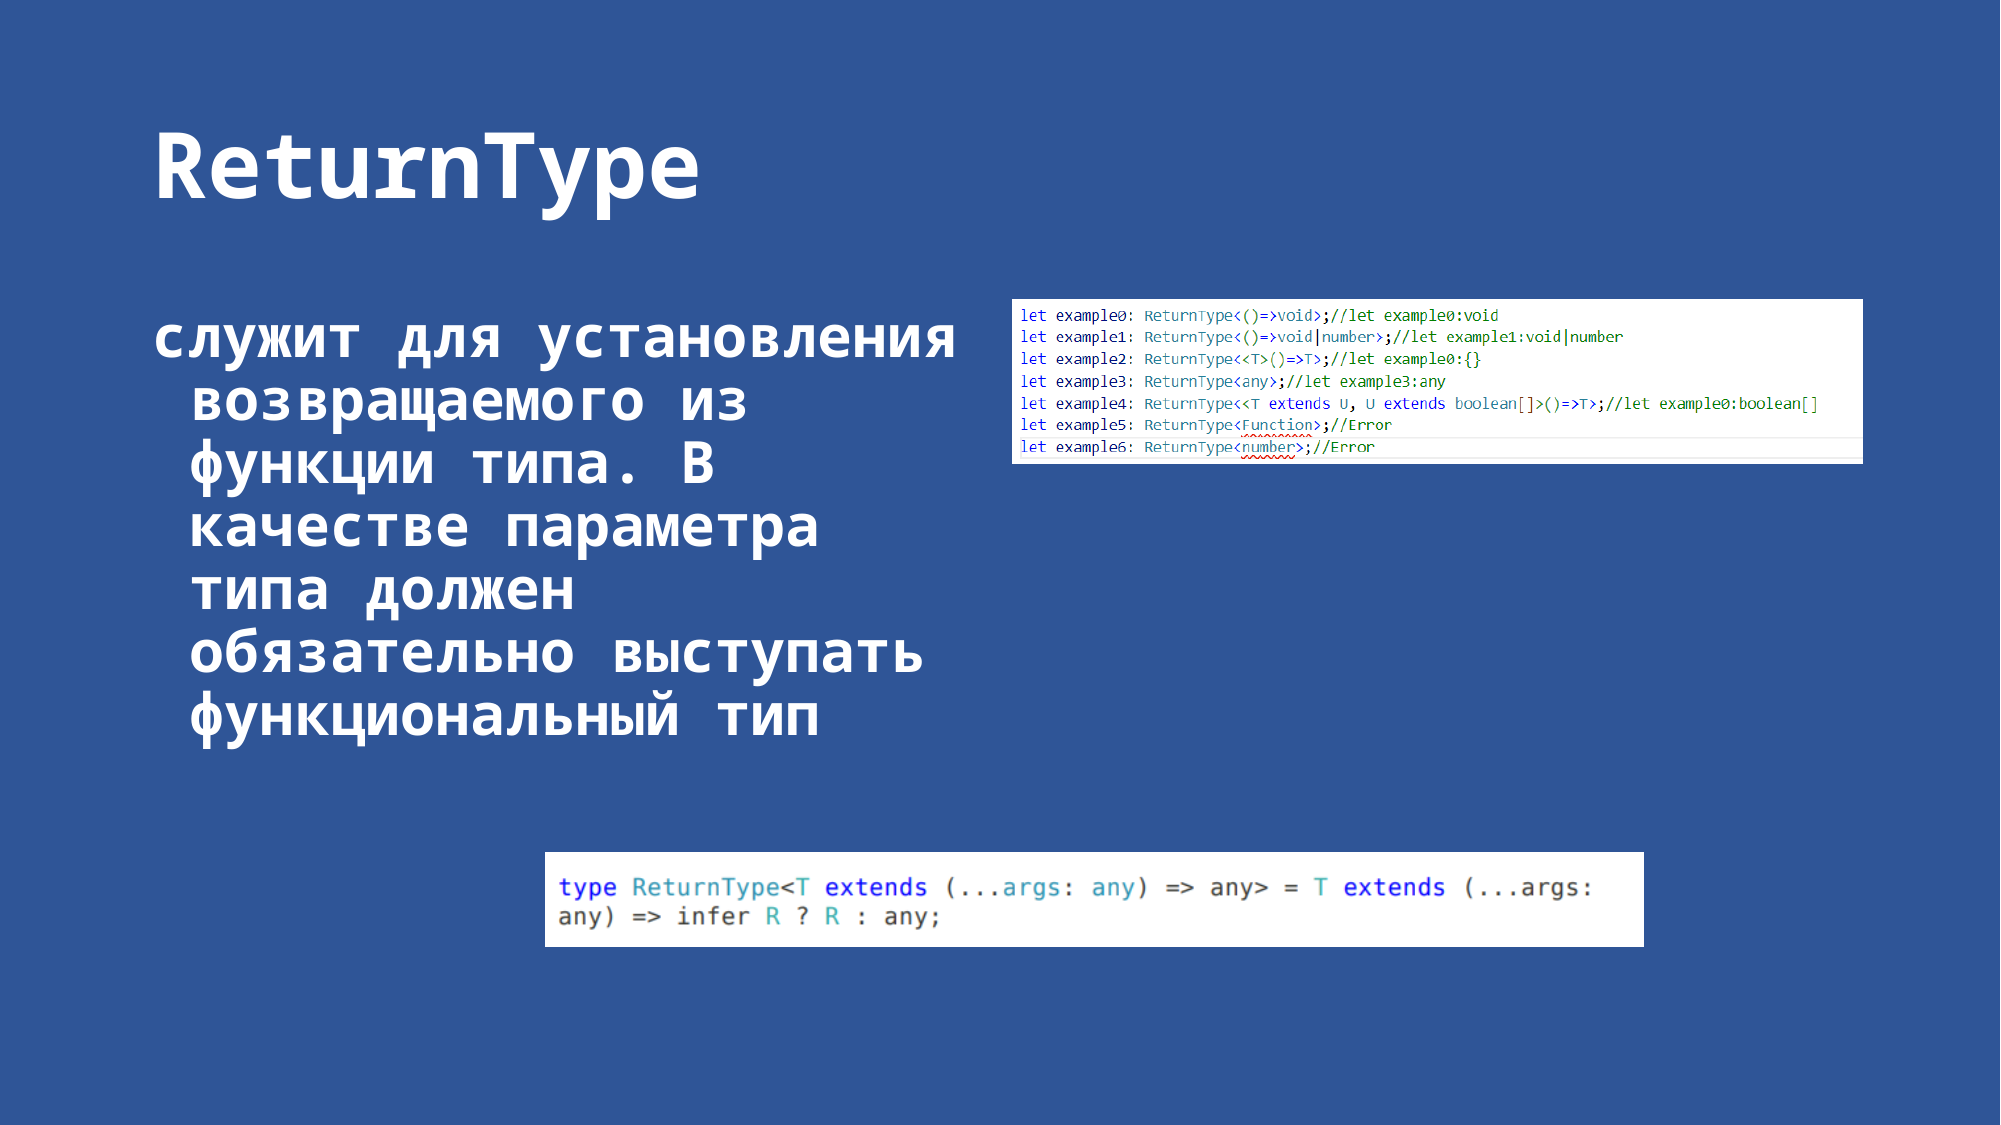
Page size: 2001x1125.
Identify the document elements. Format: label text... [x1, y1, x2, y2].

picture [544, 852, 1644, 947]
title ReturnType [137, 59, 1863, 278]
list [1012, 299, 1863, 464]
list служит для установления возвращаемого из функции типа. В качестве параметра типа должен обязательно выступать функциональный тип [137, 299, 988, 1014]
